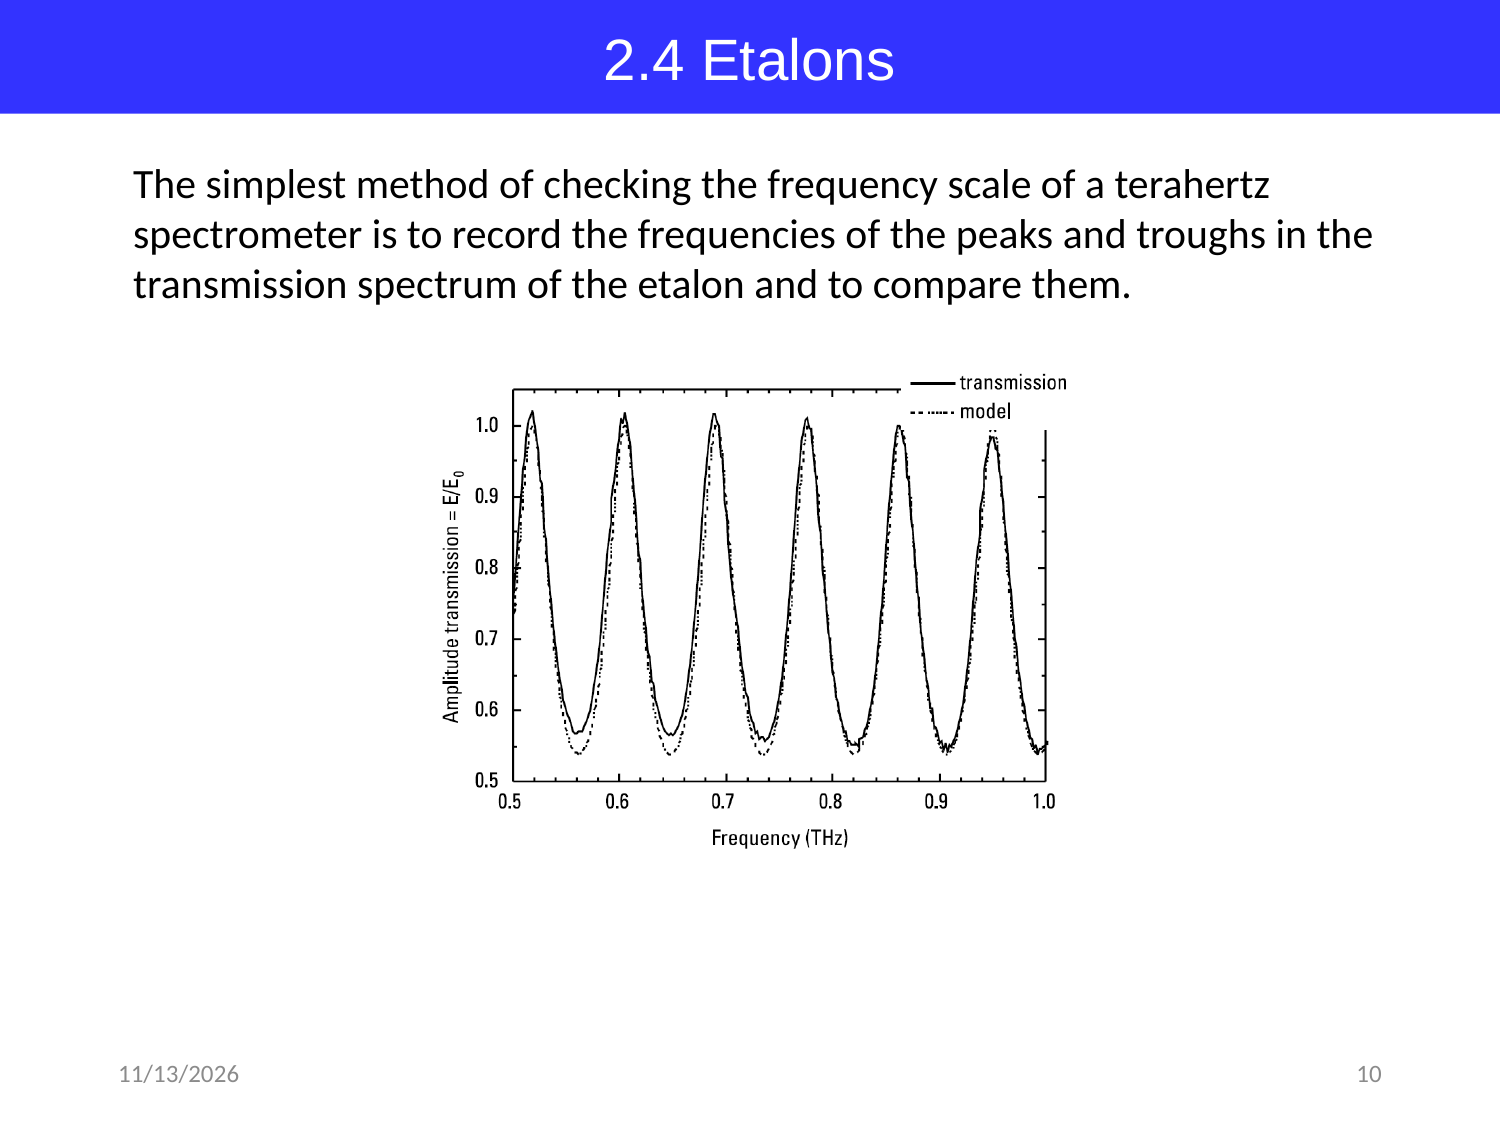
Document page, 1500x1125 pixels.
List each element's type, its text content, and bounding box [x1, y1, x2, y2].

text_box 2.4 Etalons [0, 0, 1500, 114]
slide_number 10 [1059, 1042, 1397, 1103]
picture [428, 369, 1072, 857]
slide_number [103, 1042, 441, 1103]
text_box The simplest method of checking the frequency scale of a terahertz spectrometer is to record the frequencies of the peaks and troughs in the transmission spectrum of the etalon and to compare them. [118, 149, 1397, 315]
